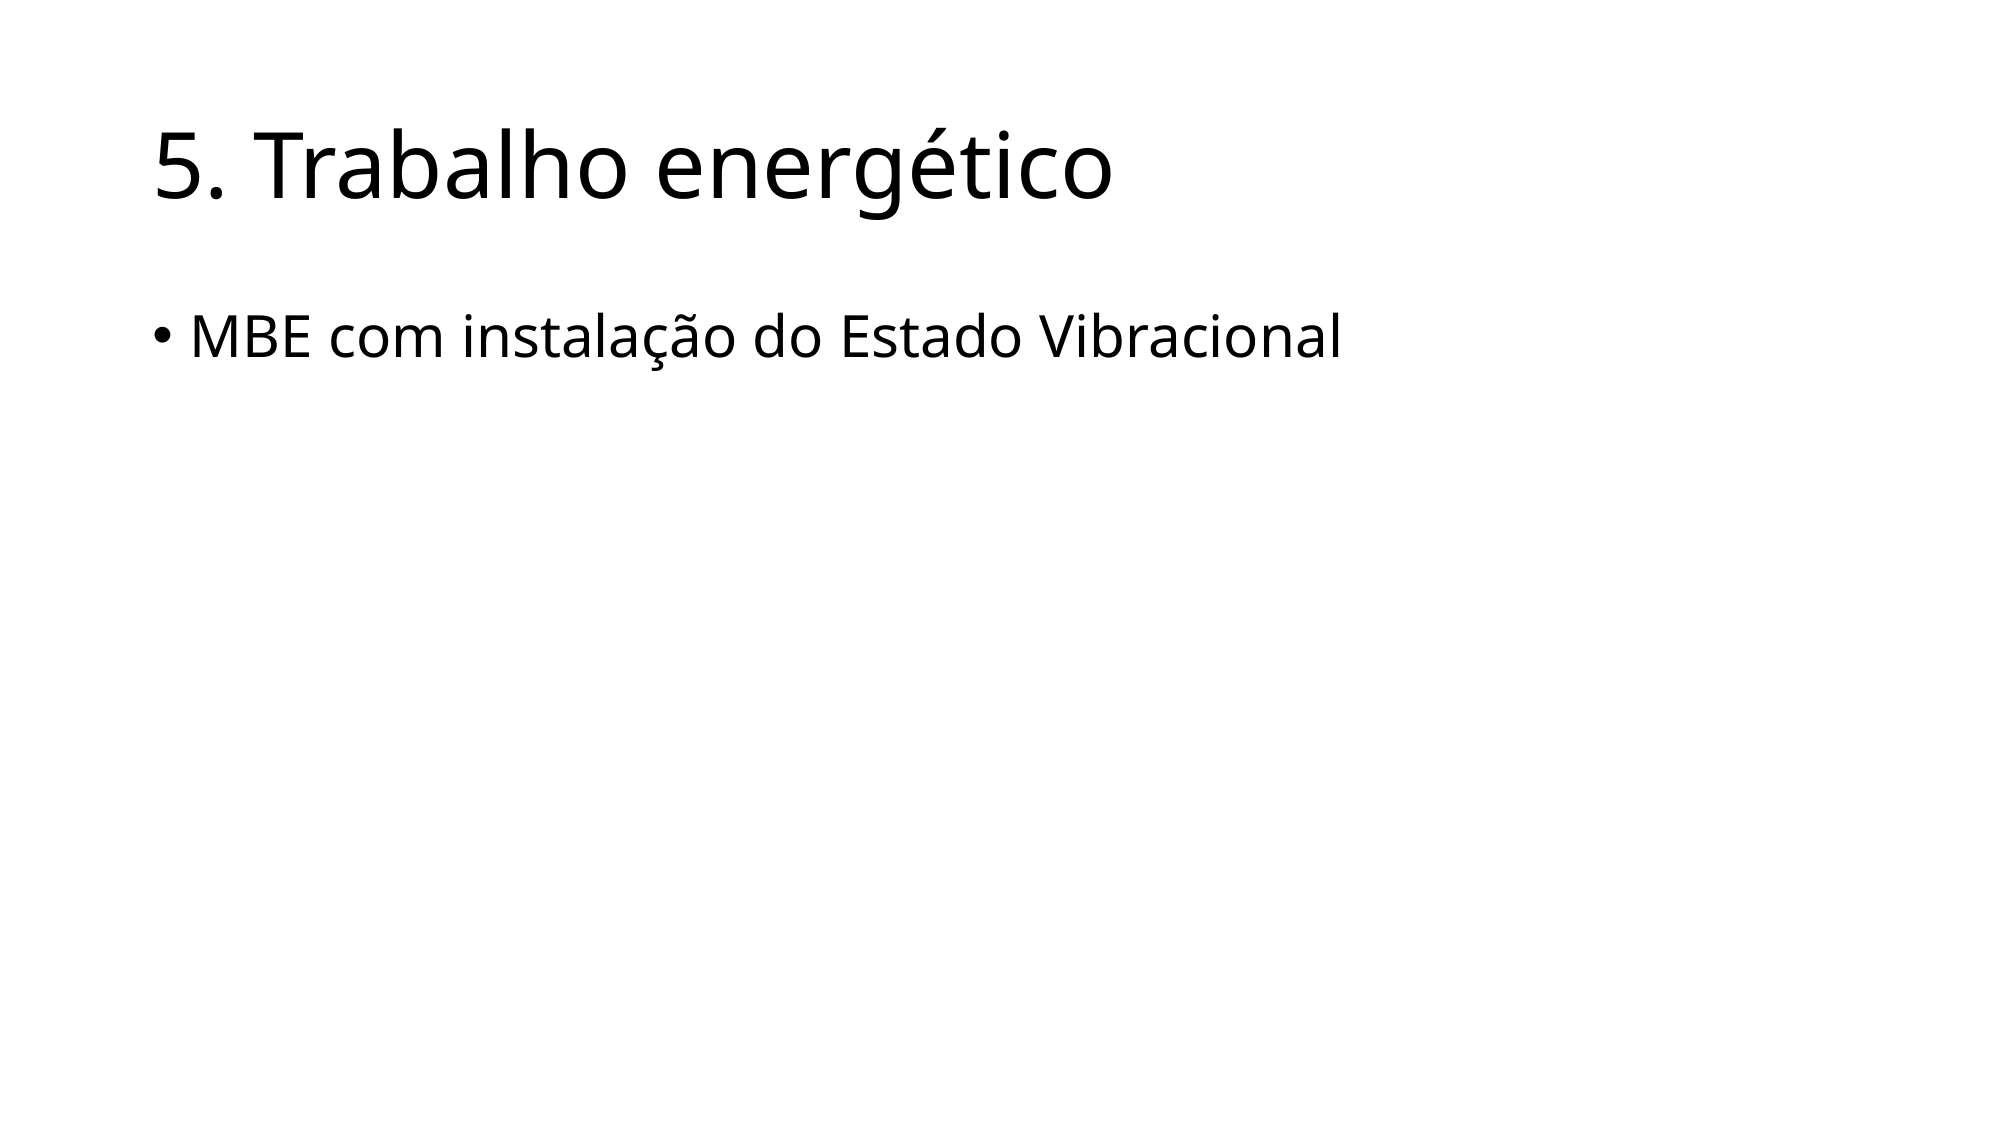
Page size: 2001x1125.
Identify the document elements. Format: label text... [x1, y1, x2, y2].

list MBE com instalação do Estado Vibracional [137, 299, 1863, 1014]
title 5. Trabalho energético [137, 59, 1863, 278]
